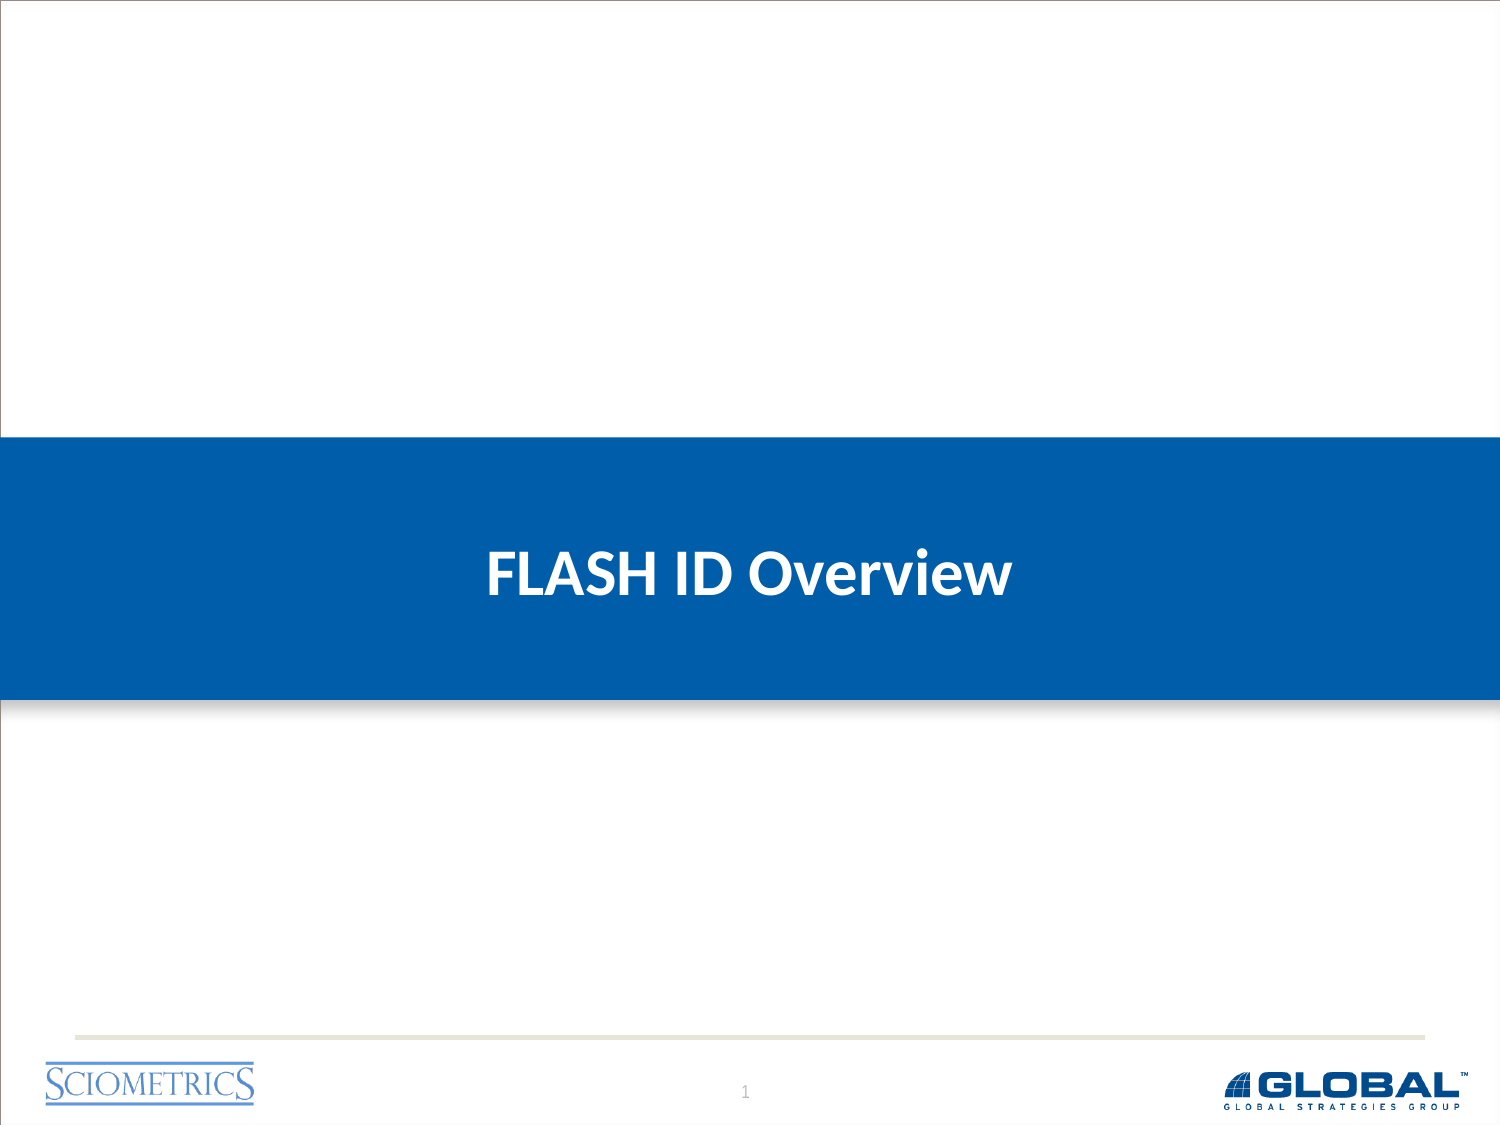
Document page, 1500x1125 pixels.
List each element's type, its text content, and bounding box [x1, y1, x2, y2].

picture [1224, 1071, 1468, 1110]
title FLASH ID Overview [24, 437, 1475, 700]
picture [12, 1054, 411, 1116]
